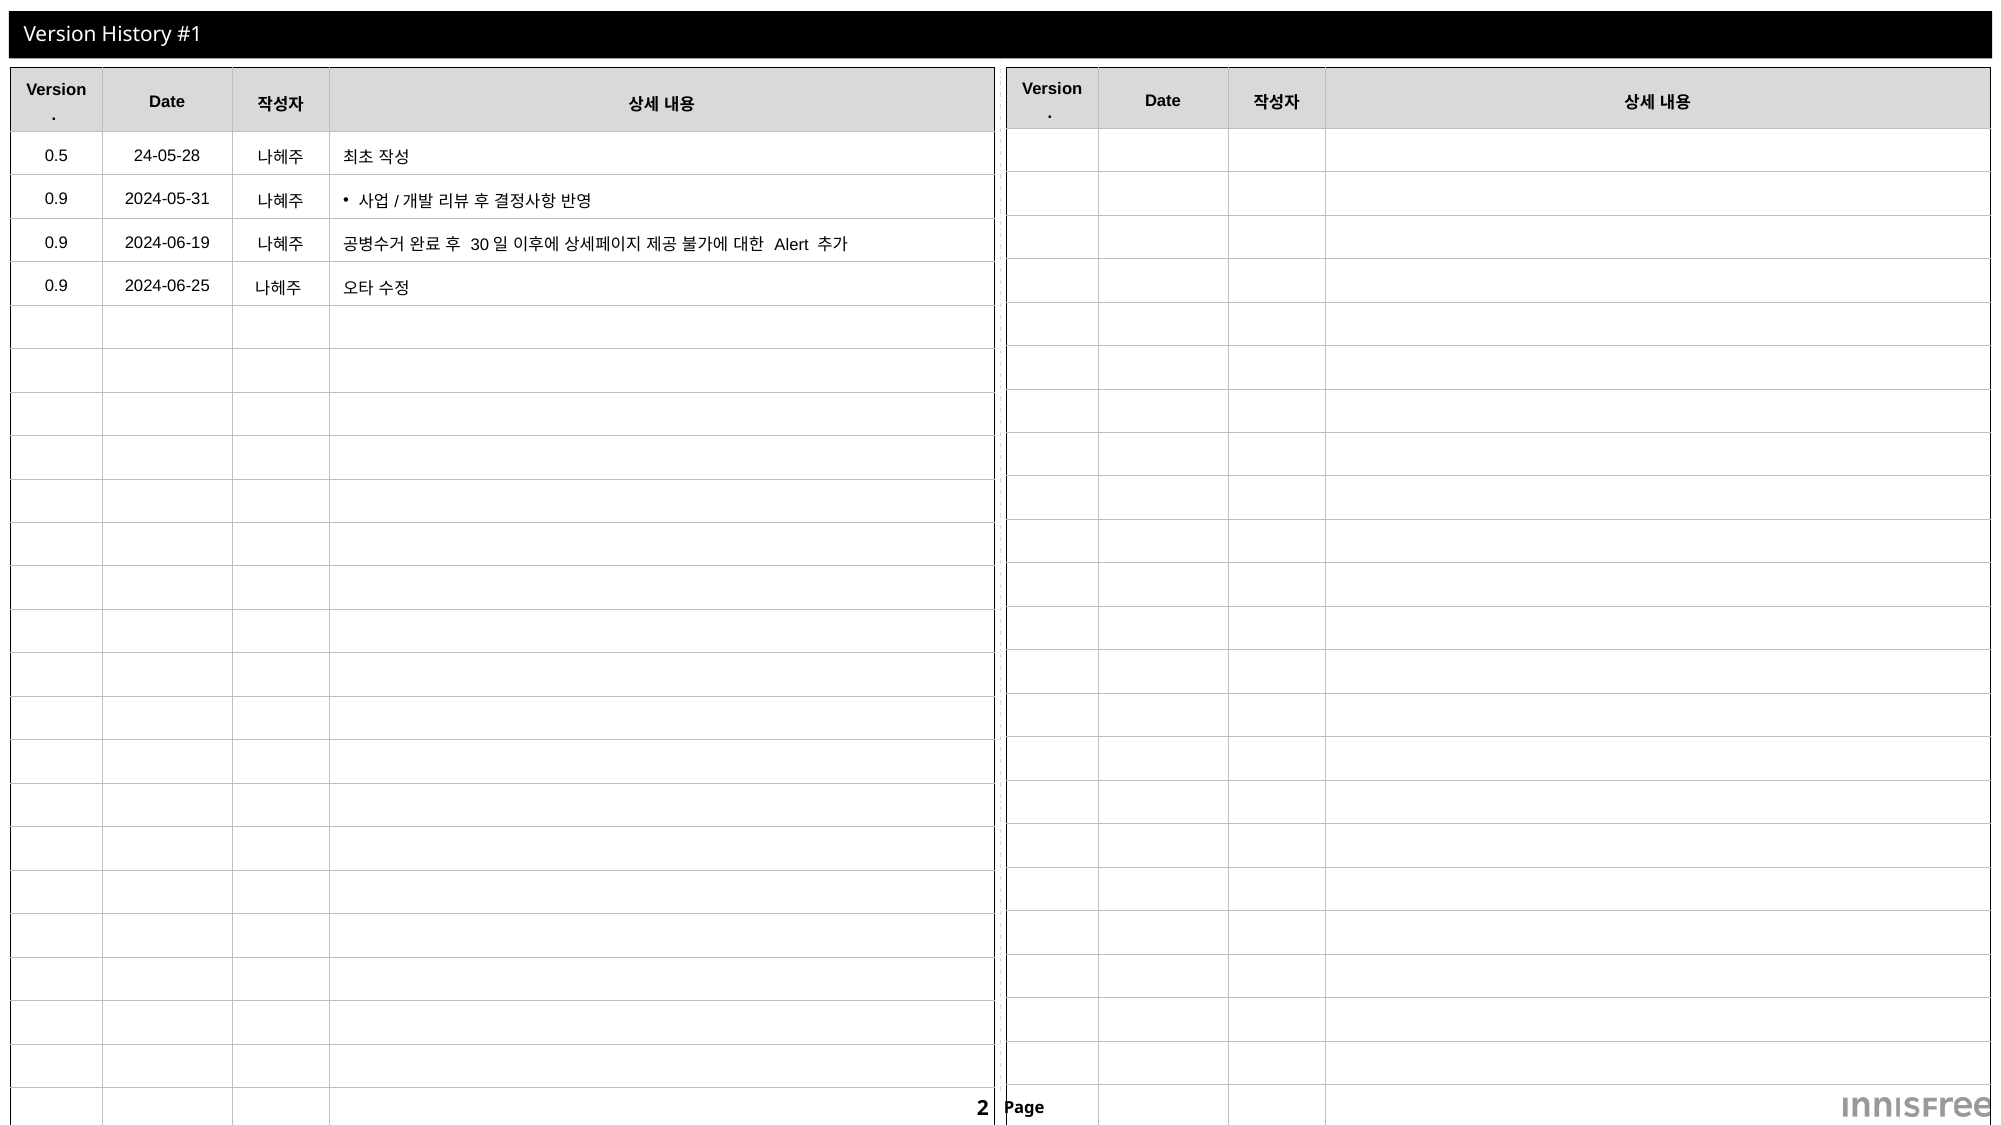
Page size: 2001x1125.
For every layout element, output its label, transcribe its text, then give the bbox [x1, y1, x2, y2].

table_cell [233, 784, 329, 826]
table_cell [233, 523, 329, 565]
table_cell [1229, 650, 1325, 693]
table_cell [103, 480, 232, 522]
table_header Version. [1007, 68, 1098, 128]
table_cell [1099, 955, 1228, 997]
table_cell 나헤주 [233, 132, 329, 174]
table_cell [1099, 607, 1228, 649]
table_cell [11, 958, 102, 1000]
table_cell 2024-05-31 [103, 175, 232, 218]
table_cell [1229, 607, 1325, 649]
table_cell [1229, 216, 1325, 258]
table_cell [330, 349, 994, 392]
table_cell [1326, 129, 1990, 171]
table_cell [11, 871, 102, 913]
table_cell 0.9 [11, 262, 102, 305]
table_cell [233, 349, 329, 392]
table_cell [1229, 1085, 1325, 1125]
table_cell [1326, 476, 1990, 519]
title Version History #1 [8, 11, 1993, 59]
table_cell [330, 740, 994, 783]
table_cell [1099, 911, 1228, 954]
table_cell [1229, 781, 1325, 823]
table_cell [1099, 737, 1228, 780]
table_cell 공병수거 완료 후 30일 이후에 상세페이지 제공 불가에 대한 Alert 추가 [330, 219, 994, 261]
table_cell [1326, 607, 1990, 649]
table_cell [330, 697, 994, 739]
table_cell [1326, 390, 1990, 432]
table_cell [233, 1045, 329, 1087]
table_cell [1007, 694, 1098, 736]
table_cell 사업/개발 리뷰 후 결정사항 반영 [330, 175, 994, 218]
table_cell [1099, 998, 1228, 1041]
table_cell [1229, 520, 1325, 562]
table_cell [1229, 737, 1325, 780]
table_cell [1229, 998, 1325, 1041]
table_cell [1099, 172, 1228, 215]
table_cell [1229, 824, 1325, 867]
table_cell [11, 1088, 102, 1125]
table_cell [11, 393, 102, 435]
table_cell 0.9 [11, 219, 102, 261]
table_cell [330, 610, 994, 652]
table_cell [1229, 868, 1325, 910]
table_cell [1099, 390, 1228, 432]
table_cell [103, 740, 232, 783]
table_cell [103, 827, 232, 870]
table_cell [1326, 433, 1990, 475]
table_cell [11, 480, 102, 522]
table_cell [330, 566, 994, 609]
table_cell [1007, 1042, 1098, 1084]
table_cell [1326, 650, 1990, 693]
table_cell [233, 480, 329, 522]
table_cell [1099, 650, 1228, 693]
table_cell 0.9 [11, 175, 102, 218]
table_cell [1007, 998, 1098, 1041]
table_cell [1007, 824, 1098, 867]
table_cell [103, 784, 232, 826]
table_cell [233, 393, 329, 435]
table_cell [330, 914, 994, 957]
table_cell [1007, 737, 1098, 780]
table_cell [1229, 303, 1325, 345]
table_cell [233, 740, 329, 783]
table_cell [1099, 346, 1228, 389]
table_cell [103, 697, 232, 739]
table_cell [1007, 781, 1098, 823]
table_cell [103, 436, 232, 479]
table_cell [330, 653, 994, 696]
table_cell [1099, 563, 1228, 606]
table_cell 나혜주 [233, 175, 329, 218]
table_cell [233, 566, 329, 609]
table_cell [11, 653, 102, 696]
table_cell [1099, 1042, 1228, 1084]
table_cell [1099, 433, 1228, 475]
table_cell [1007, 172, 1098, 215]
table_cell [11, 436, 102, 479]
table_cell 최초 작성 [330, 132, 994, 174]
table_cell [11, 697, 102, 739]
table_cell [1099, 694, 1228, 736]
table_cell [11, 349, 102, 392]
table_cell 2024-06-19 [103, 219, 232, 261]
table_cell [1229, 172, 1325, 215]
table_cell [103, 1088, 232, 1125]
table_cell [330, 1088, 994, 1125]
table_cell [330, 523, 994, 565]
table_cell [1007, 955, 1098, 997]
table_cell [1099, 129, 1228, 171]
table_cell [11, 740, 102, 783]
table_cell [103, 958, 232, 1000]
table_cell [1326, 1085, 1990, 1125]
table_cell [233, 1088, 329, 1125]
table_cell [1007, 650, 1098, 693]
table_cell [103, 653, 232, 696]
table_cell 나헤주 [233, 262, 329, 305]
table_cell [1229, 259, 1325, 302]
table_cell [11, 784, 102, 826]
table_cell [1229, 346, 1325, 389]
table_cell [103, 349, 232, 392]
table_cell [1099, 868, 1228, 910]
table_cell [233, 653, 329, 696]
table_cell [1099, 303, 1228, 345]
table_cell [1326, 563, 1990, 606]
table_cell [233, 871, 329, 913]
table_cell [330, 1001, 994, 1044]
table_cell [1326, 1042, 1990, 1084]
table_header Date [1099, 68, 1228, 128]
table_cell [1007, 911, 1098, 954]
table_cell [330, 436, 994, 479]
table_cell [1326, 259, 1990, 302]
table_cell [1099, 520, 1228, 562]
table_cell 오타 수정 [330, 262, 994, 305]
table_cell [103, 393, 232, 435]
table_cell [1229, 129, 1325, 171]
table_cell [1007, 303, 1098, 345]
table_cell [11, 1045, 102, 1087]
table_cell [1326, 346, 1990, 389]
table_cell [1229, 563, 1325, 606]
table_cell [103, 871, 232, 913]
table_cell [1099, 1085, 1228, 1125]
table_cell [1326, 216, 1990, 258]
table_cell [1007, 868, 1098, 910]
table_cell [1229, 955, 1325, 997]
table_cell [330, 827, 994, 870]
table_cell [330, 480, 994, 522]
table_cell [233, 958, 329, 1000]
table_cell [1007, 1085, 1098, 1125]
table_header 작성자 [233, 68, 329, 131]
table_cell [1007, 563, 1098, 606]
table_cell [1007, 216, 1098, 258]
table_cell [103, 1001, 232, 1044]
table_cell [1326, 781, 1990, 823]
table_cell [11, 523, 102, 565]
table_cell [103, 523, 232, 565]
table_cell [1007, 520, 1098, 562]
table_cell [1229, 911, 1325, 954]
table_cell [1007, 390, 1098, 432]
table_header 상세 내용 [1326, 68, 1990, 128]
table_cell [233, 306, 329, 348]
table_cell [233, 610, 329, 652]
table_cell [1229, 390, 1325, 432]
table_cell [1326, 737, 1990, 780]
table_cell [1099, 216, 1228, 258]
table_cell [11, 1001, 102, 1044]
table_cell [1099, 824, 1228, 867]
table_cell 2024-06-25 [103, 262, 232, 305]
table_cell [330, 306, 994, 348]
table_cell [330, 784, 994, 826]
table_cell 24-05-28 [103, 132, 232, 174]
table_cell [1326, 911, 1990, 954]
table_cell [1229, 1042, 1325, 1084]
table_cell [11, 610, 102, 652]
table_cell [11, 914, 102, 957]
table_cell [233, 697, 329, 739]
table_cell [233, 436, 329, 479]
table_cell [1007, 346, 1098, 389]
table_cell [1007, 129, 1098, 171]
table_cell [103, 566, 232, 609]
table_header 상세 내용 [330, 68, 994, 131]
table_cell 나혜주 [233, 219, 329, 261]
table_header 작성자 [1229, 68, 1325, 128]
table_cell [11, 306, 102, 348]
table_cell [1326, 998, 1990, 1041]
table_cell [1229, 694, 1325, 736]
table_header Date [103, 68, 232, 131]
table_cell [1099, 259, 1228, 302]
table_cell [1326, 303, 1990, 345]
table_cell [1007, 607, 1098, 649]
table_cell [1326, 824, 1990, 867]
table_cell [1007, 259, 1098, 302]
table_cell [11, 827, 102, 870]
table_cell [11, 566, 102, 609]
table_cell [103, 1045, 232, 1087]
table_cell [1326, 955, 1990, 997]
table_cell [103, 306, 232, 348]
table_cell [233, 1001, 329, 1044]
table_header Version. [11, 68, 102, 131]
table_cell [330, 1045, 994, 1087]
table_cell [1326, 868, 1990, 910]
table_cell [1229, 476, 1325, 519]
table_cell [330, 958, 994, 1000]
table_cell [330, 871, 994, 913]
table_cell [330, 393, 994, 435]
table_cell [1099, 476, 1228, 519]
table_cell 0.5 [11, 132, 102, 174]
table_cell [1326, 520, 1990, 562]
table_cell [1007, 476, 1098, 519]
table_cell [233, 914, 329, 957]
table_cell [1229, 433, 1325, 475]
table_cell [1326, 172, 1990, 215]
table_cell [1007, 433, 1098, 475]
table_cell [103, 914, 232, 957]
table_cell [103, 610, 232, 652]
table_cell [1326, 694, 1990, 736]
table_cell [1099, 781, 1228, 823]
table_cell [233, 827, 329, 870]
